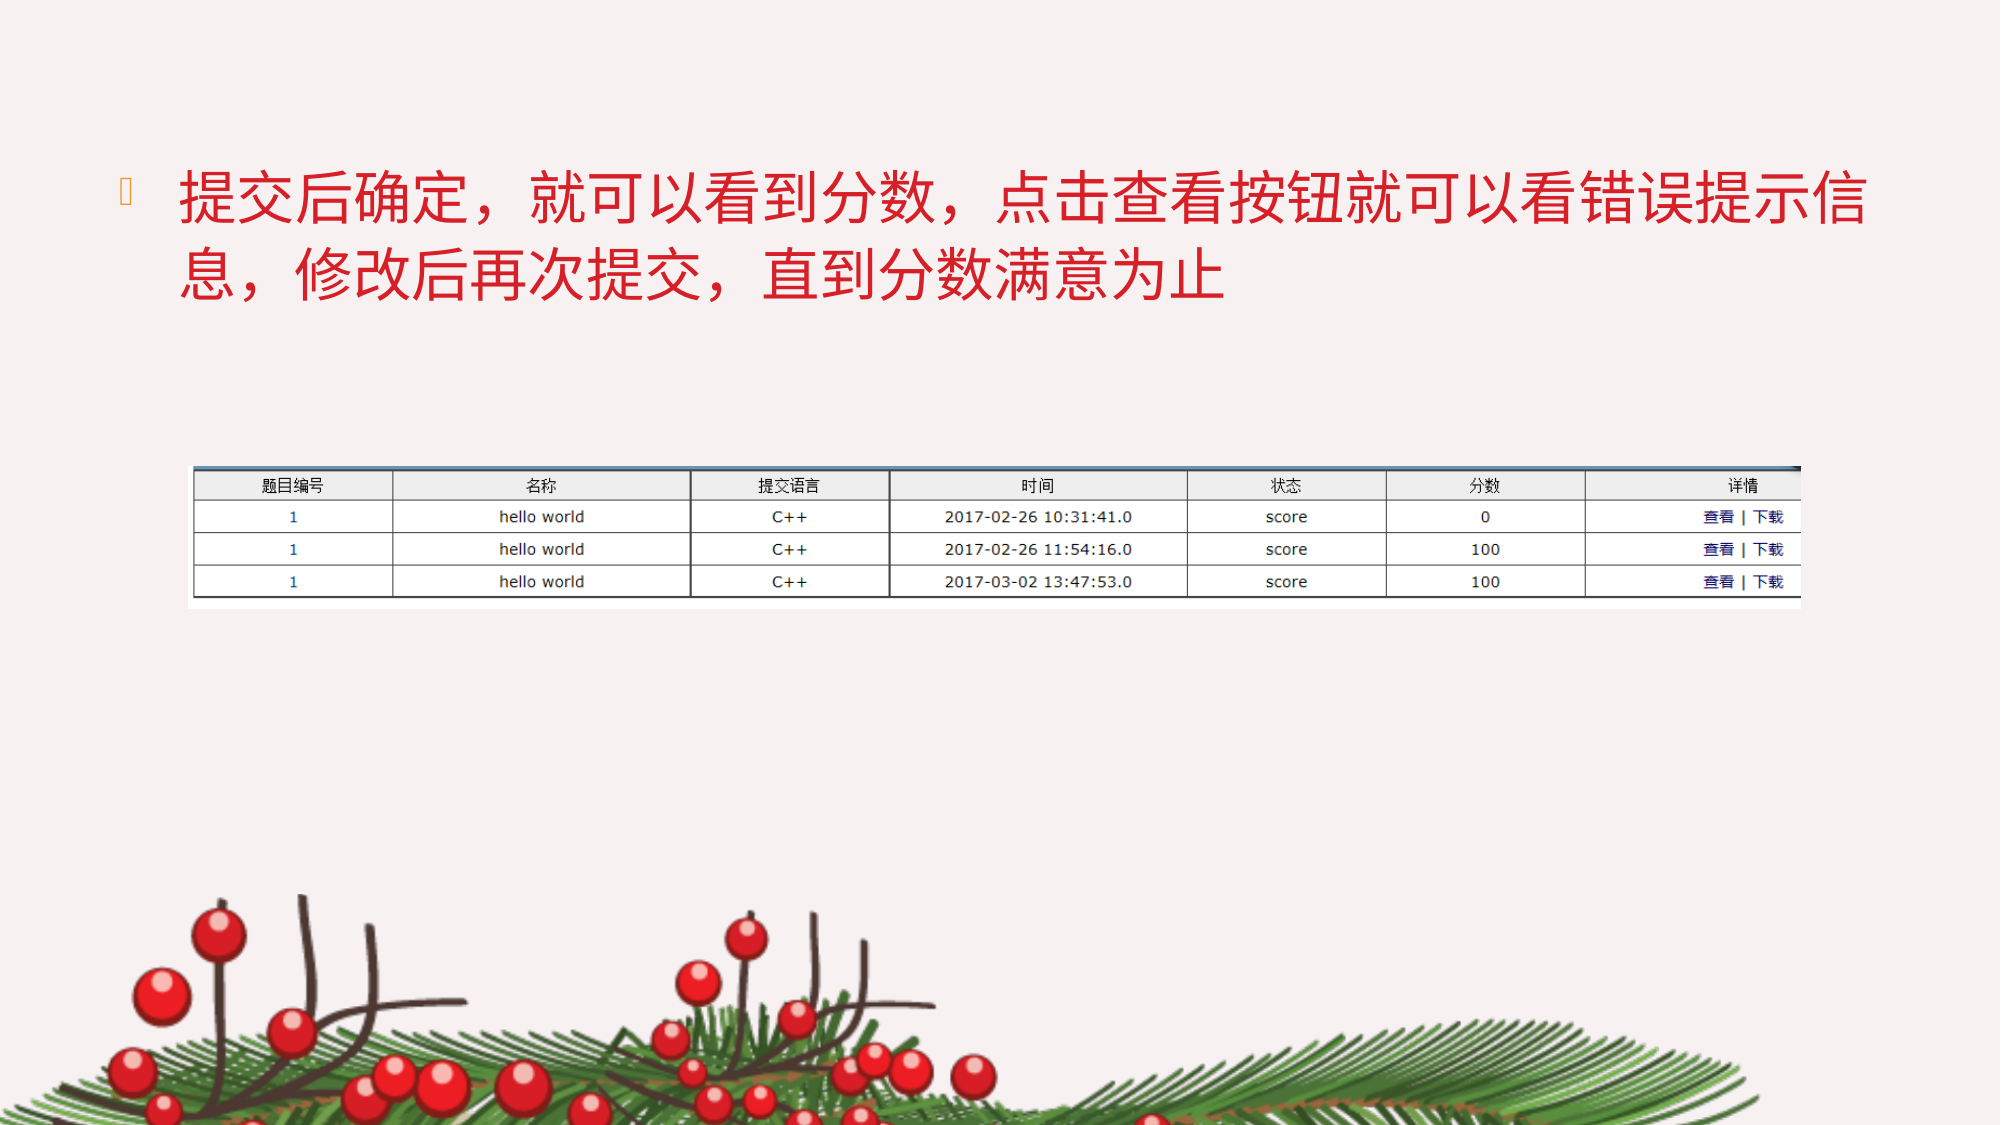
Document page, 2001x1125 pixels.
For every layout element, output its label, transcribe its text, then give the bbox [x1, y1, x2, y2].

picture [187, 466, 1801, 609]
list 提交后确定，就可以看到分数，点击查看按钮就可以看错误提示信息，修改后再次提交，直到分数满意为止 [104, 146, 1885, 1002]
picture [0, 894, 1772, 1125]
